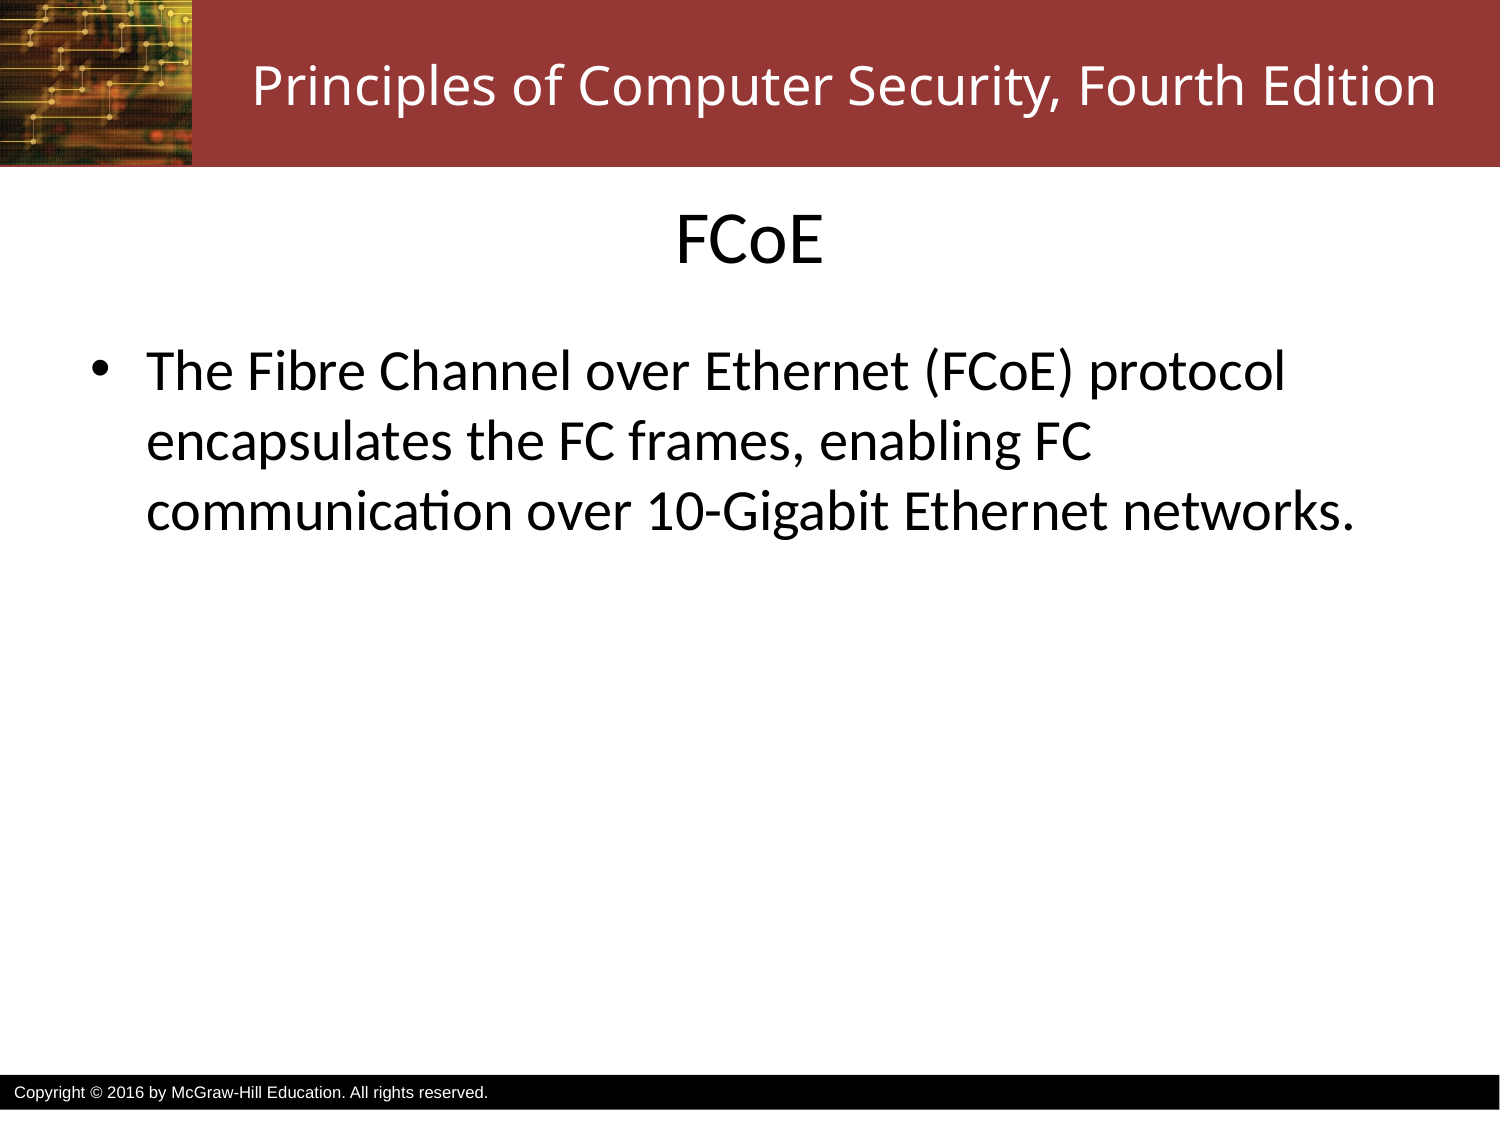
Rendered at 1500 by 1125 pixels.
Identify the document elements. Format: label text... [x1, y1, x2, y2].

list The Fibre Channel over Ethernet (FCoE) protocol encapsulates the FC frames, enabling FC communication over 10-Gigabit Ethernet networks. [75, 324, 1425, 1005]
picture [0, 0, 192, 165]
title FCoE [75, 181, 1425, 324]
